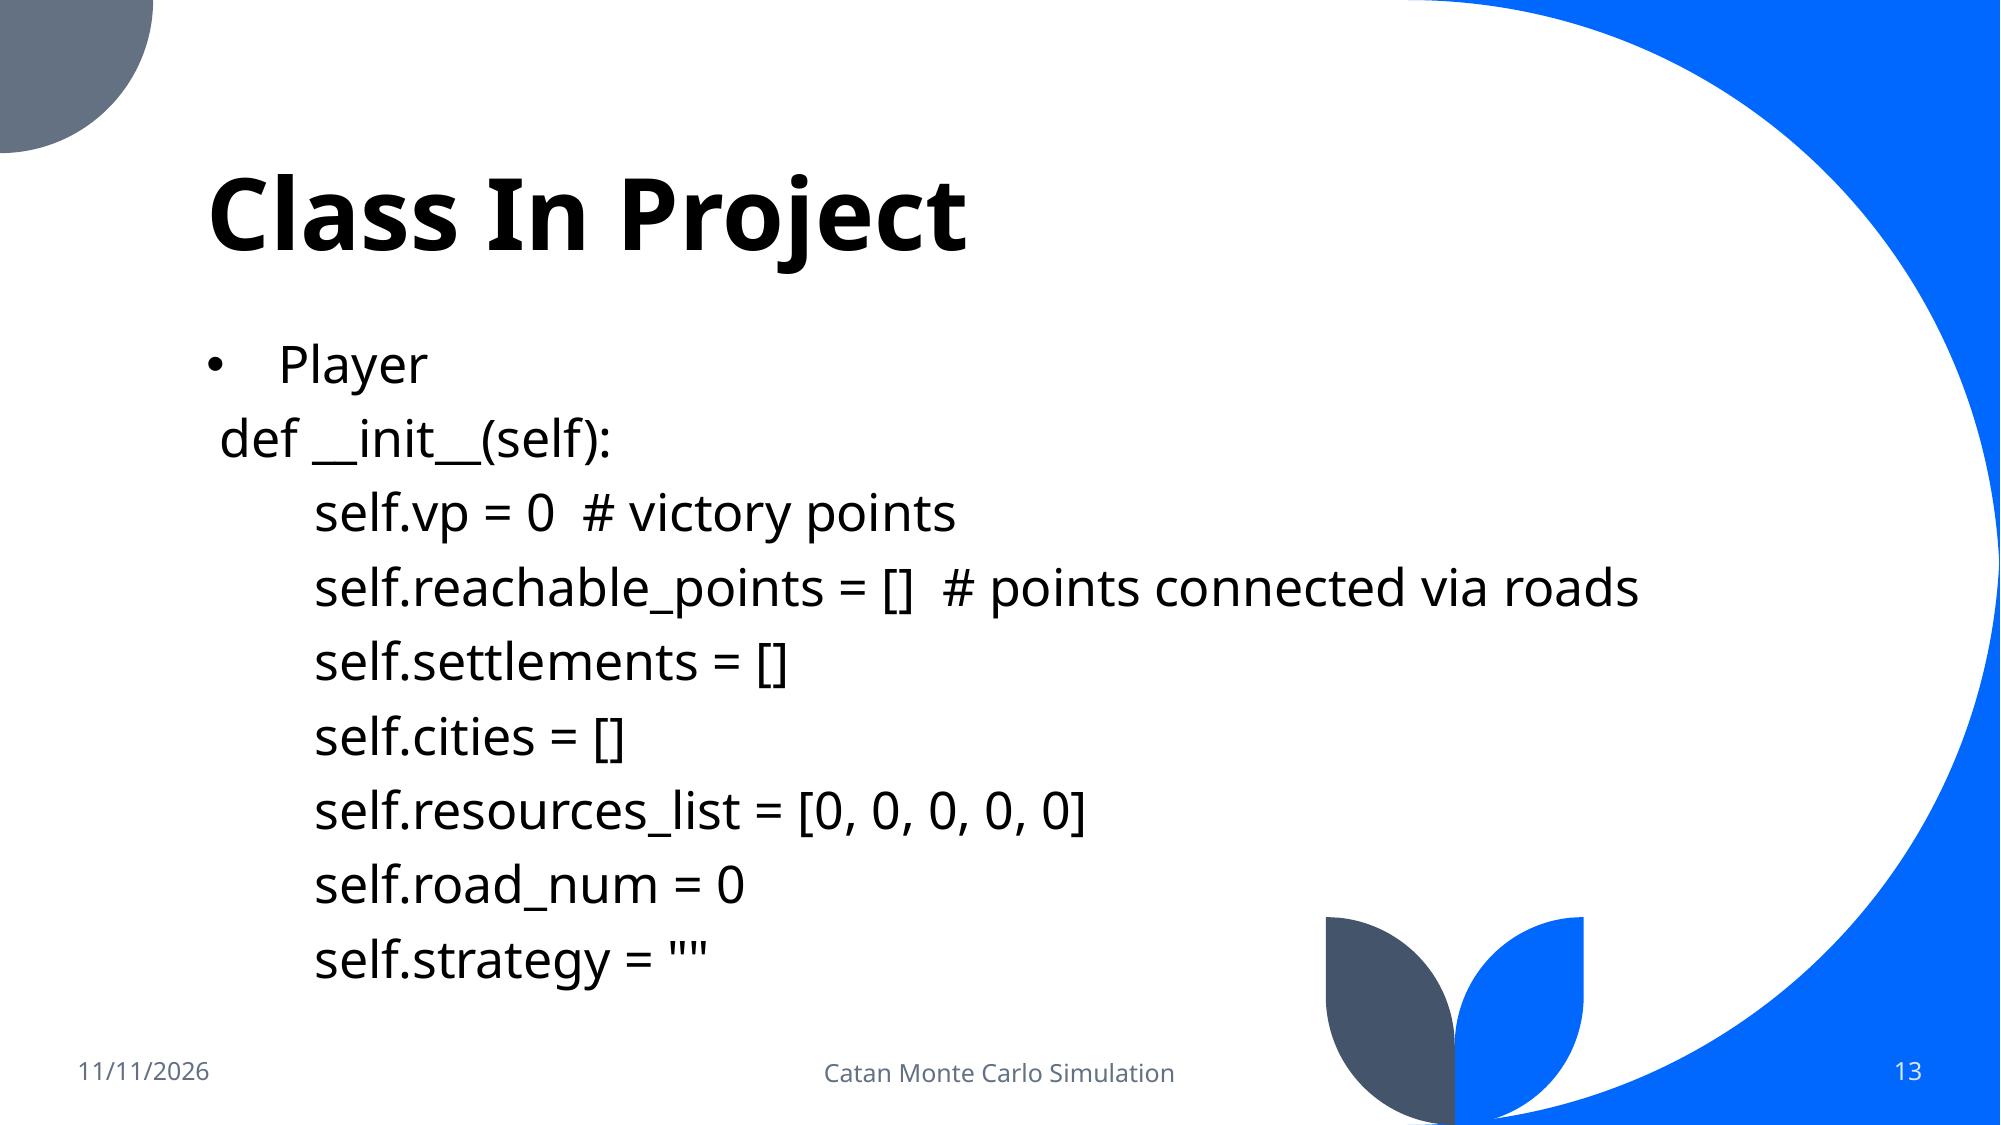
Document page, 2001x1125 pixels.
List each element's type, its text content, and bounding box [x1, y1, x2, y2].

list Player def __init__(self): self.vp = 0 # victory points self.reachable_points = [] # points connected via roads self.settlements = [] self.cities = [] self.resources_list = [0, 0, 0, 0, 0] self.road_num = 0 self.strategy = "" [191, 330, 1796, 1000]
title Class In Project [191, 62, 1796, 280]
footer Catan Monte Carlo Simulation [662, 1042, 1338, 1103]
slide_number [62, 1042, 513, 1103]
slide_number 13 [1665, 1042, 1938, 1103]
